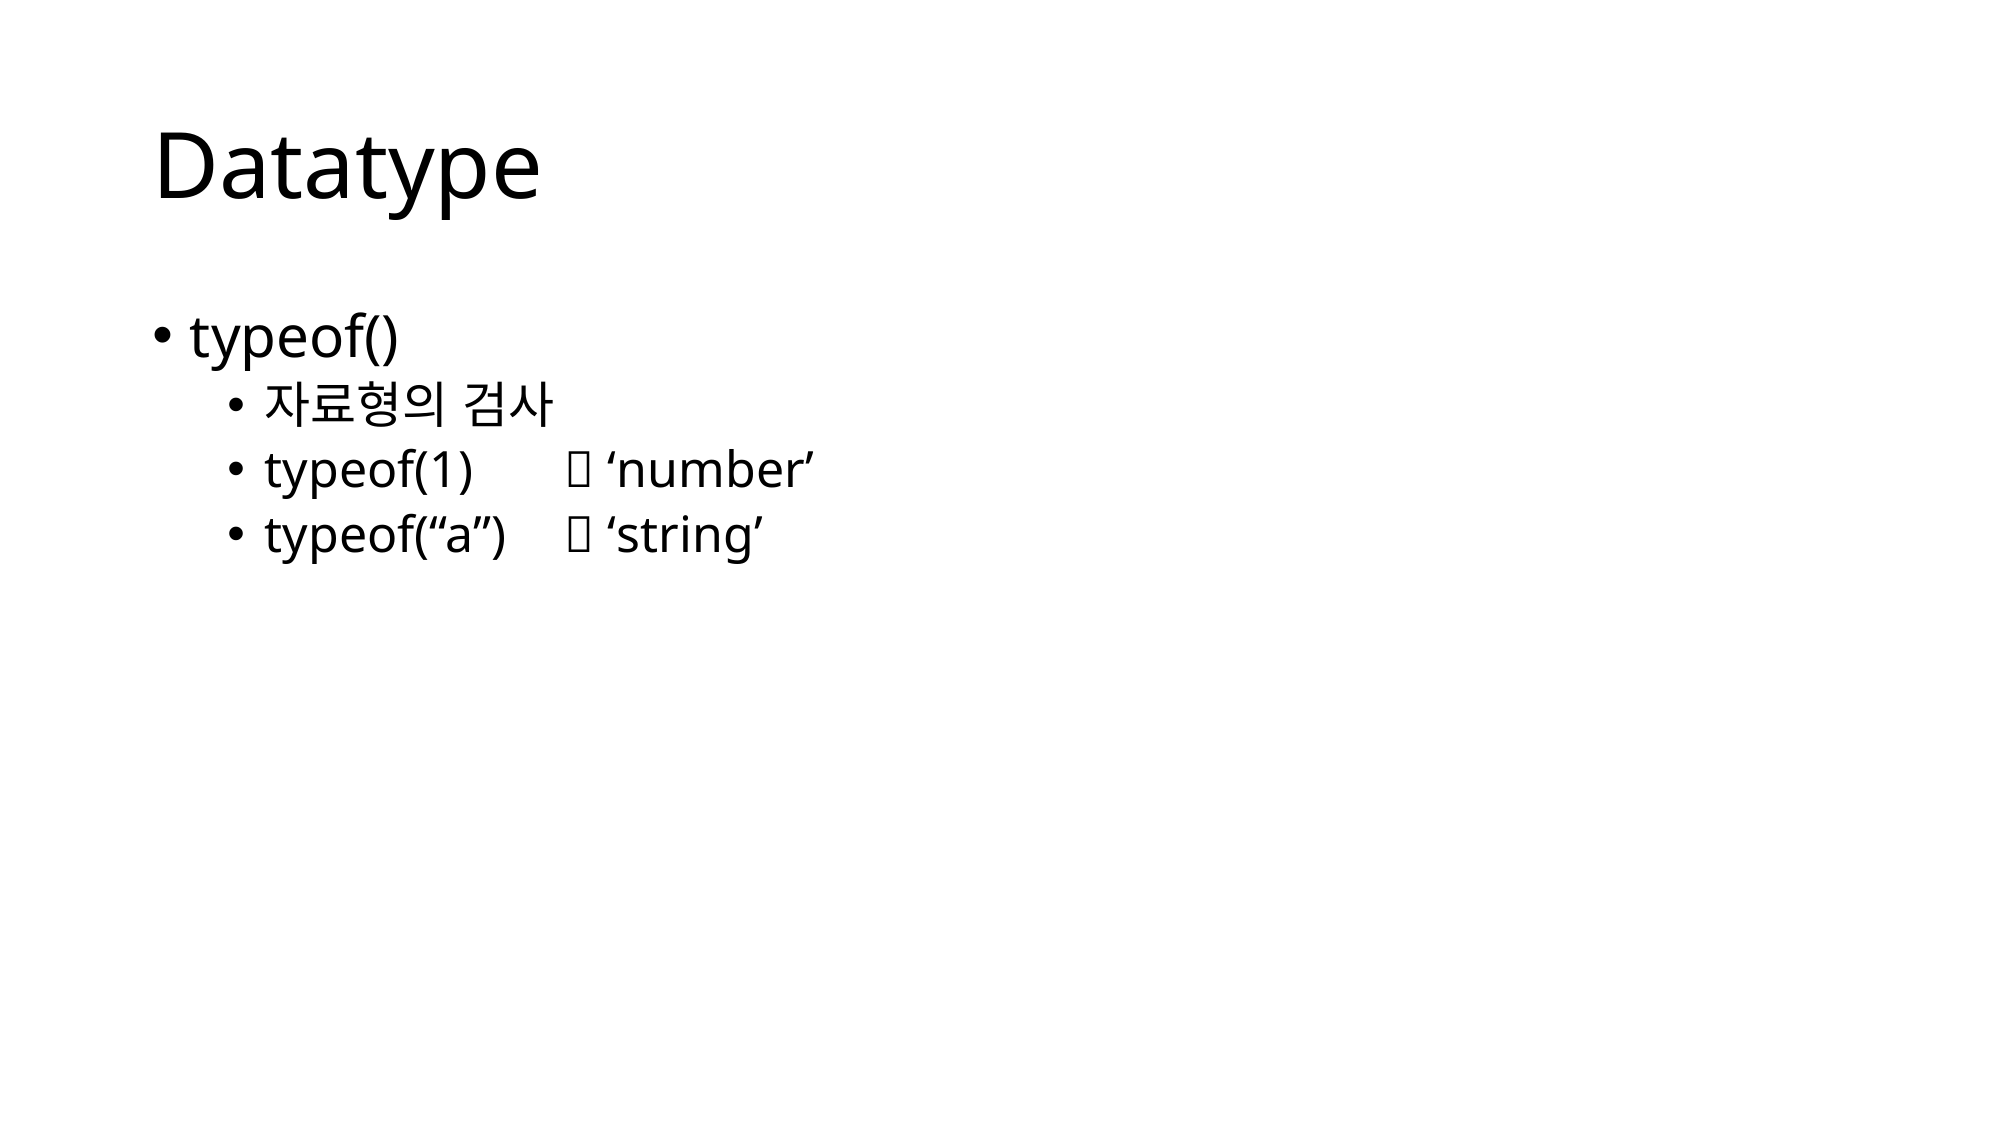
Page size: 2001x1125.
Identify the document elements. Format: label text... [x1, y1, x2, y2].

list typeof() 자료형의 검사 typeof(1)  ‘number’ typeof(“a”)  ‘string’ [137, 299, 1863, 1014]
title Datatype [137, 59, 1863, 278]
